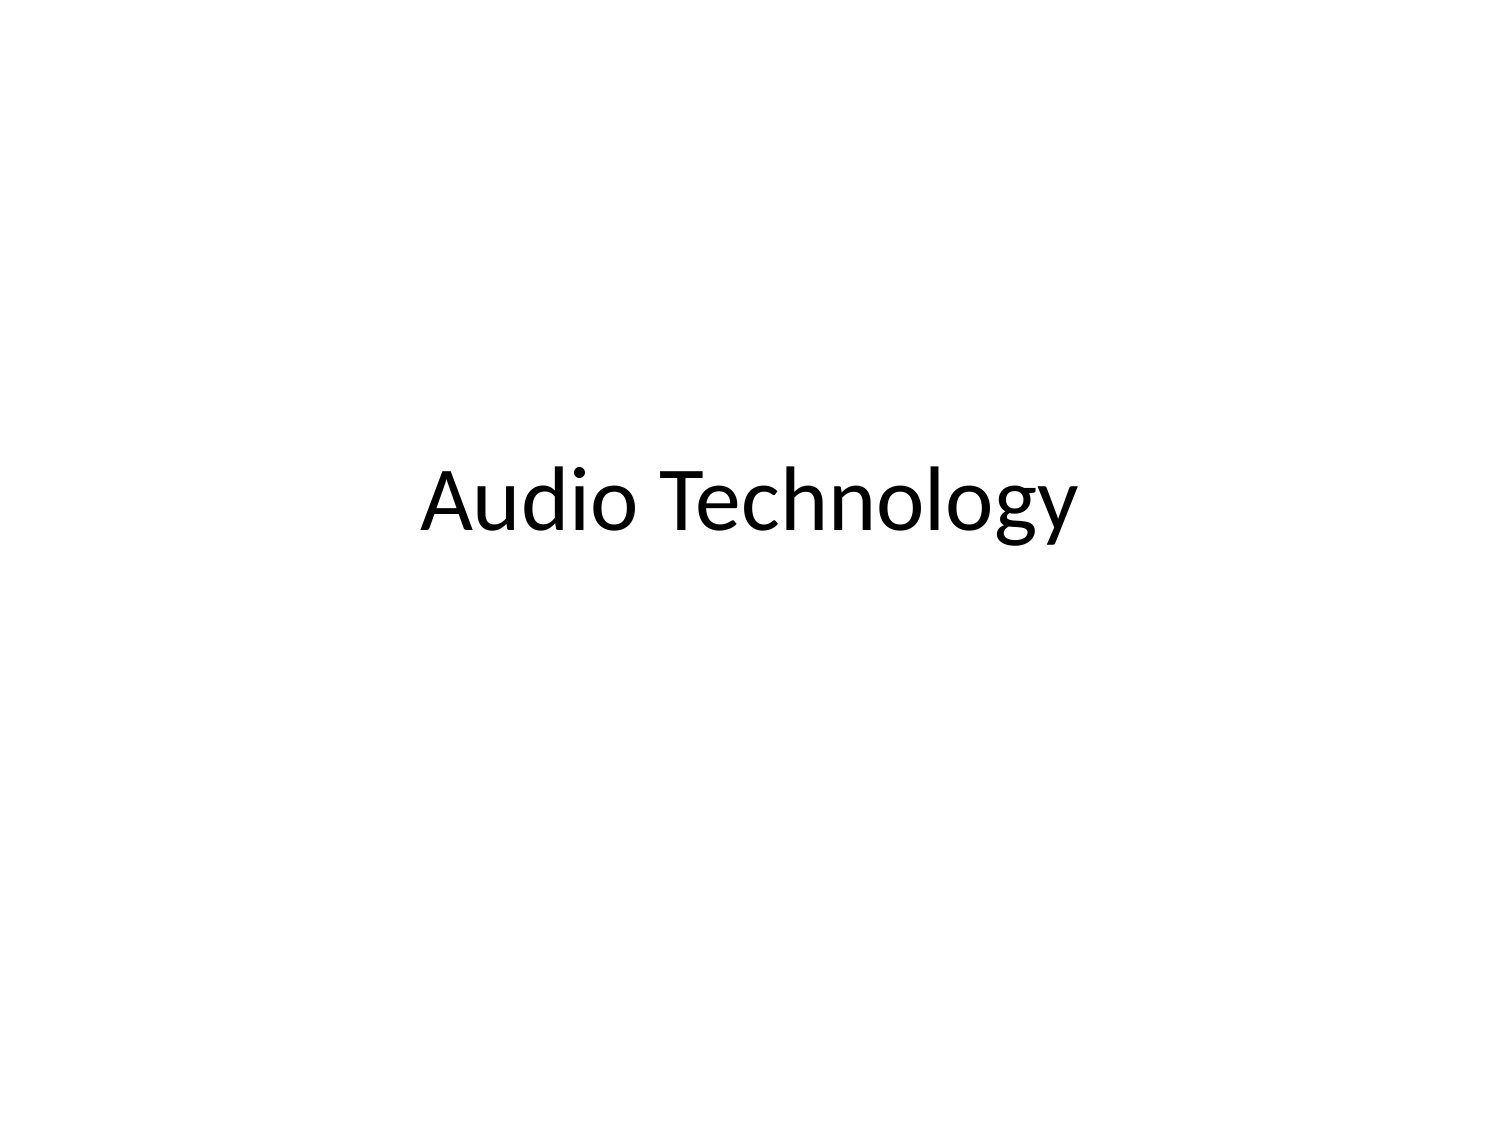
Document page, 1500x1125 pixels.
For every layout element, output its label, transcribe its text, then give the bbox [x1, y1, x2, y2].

title Audio Technology [75, 399, 1425, 588]
